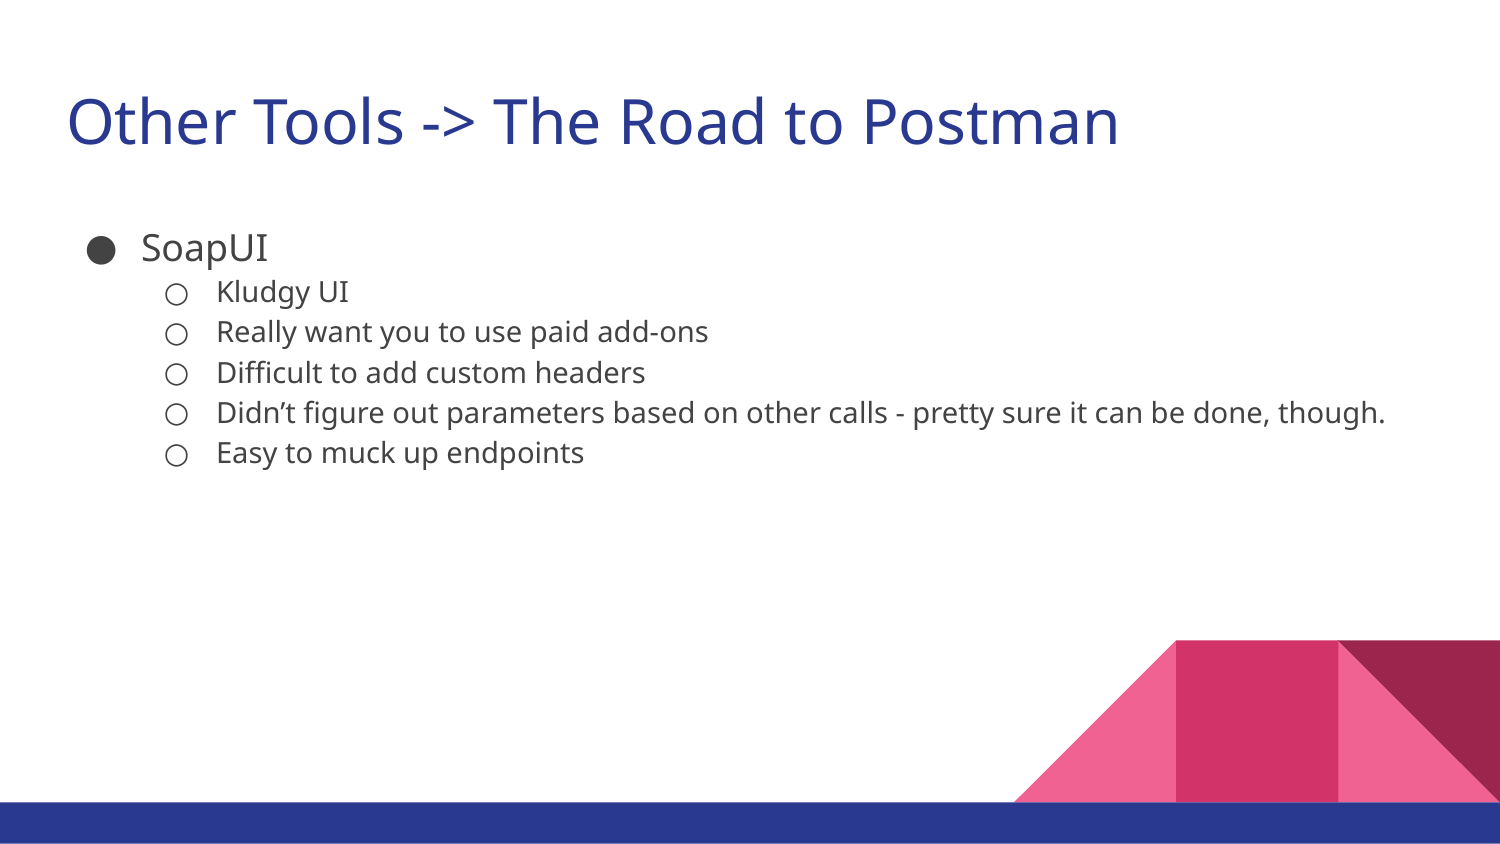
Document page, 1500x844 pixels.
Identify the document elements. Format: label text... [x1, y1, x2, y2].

list SoapUI Kludgy UI Really want you to use paid add-ons Difficult to add custom headers Didn’t figure out parameters based on other calls - pretty sure it can be done, though. Easy to muck up endpoints [51, 201, 1449, 750]
title Other Tools -> The Road to Postman [51, 67, 1449, 167]
